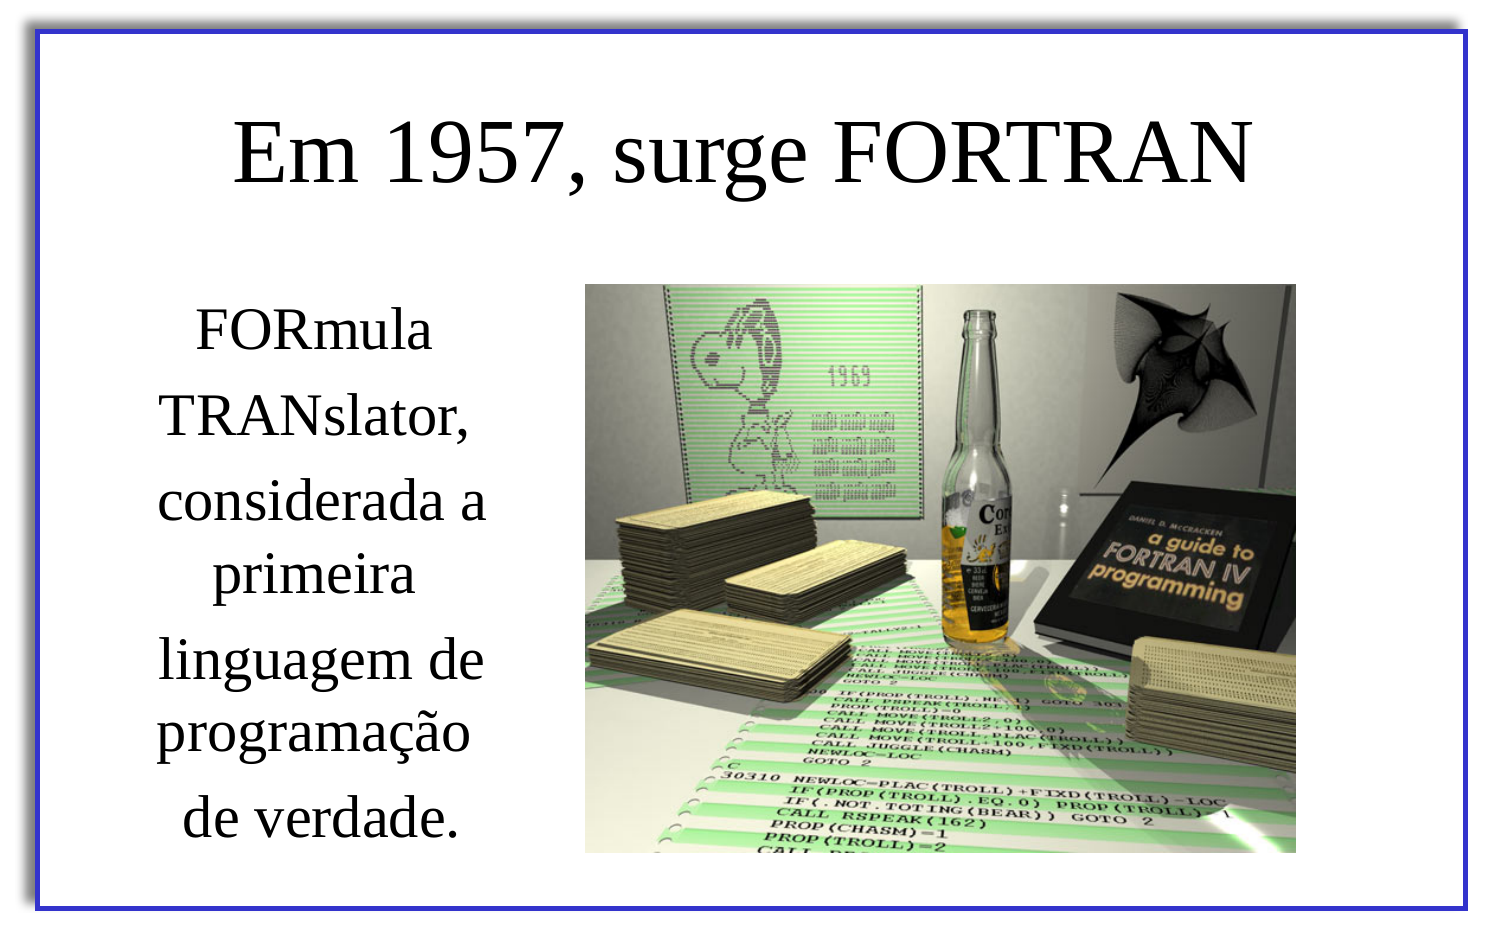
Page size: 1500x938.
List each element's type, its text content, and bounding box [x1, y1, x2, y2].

title Em 1957, surge FORTRAN [118, 53, 1394, 239]
subtitle FORmula TRANslator, considerada a primeira linguagem de programação de verdade. [81, 281, 564, 886]
picture [585, 284, 1296, 853]
